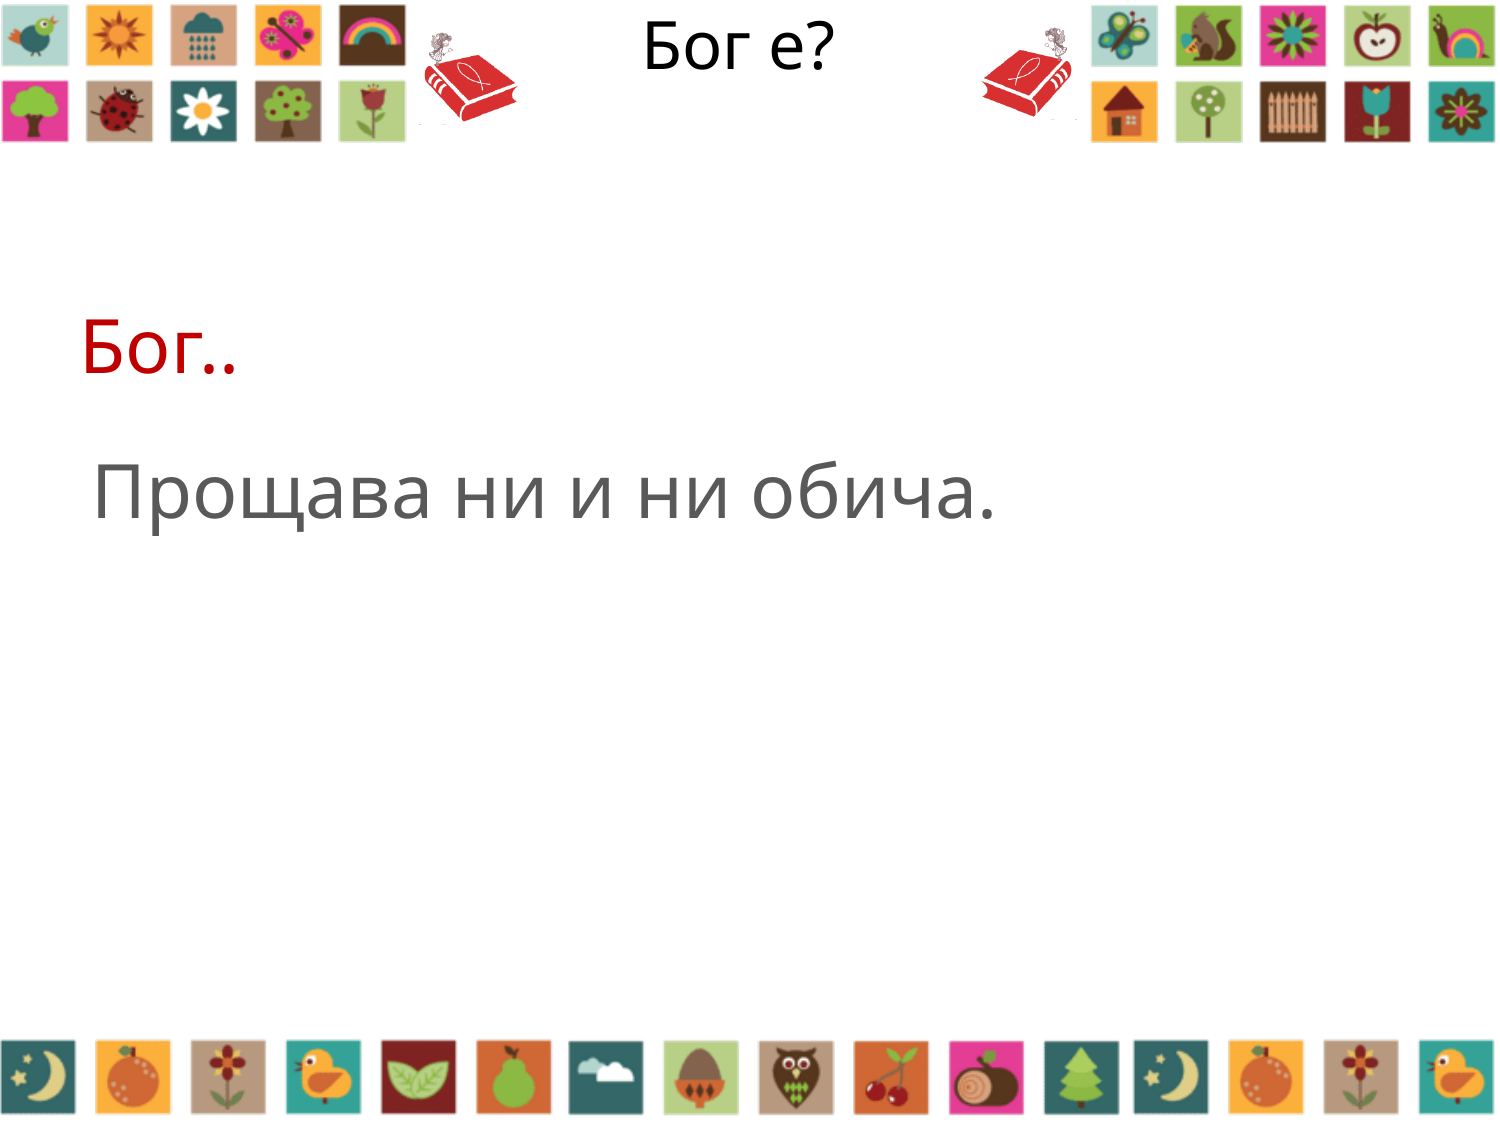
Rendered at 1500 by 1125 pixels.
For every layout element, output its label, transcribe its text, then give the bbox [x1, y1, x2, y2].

picture [950, 3, 1500, 150]
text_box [0, 1028, 1500, 1118]
text_box Прощава ни и ни обича. [76, 436, 1424, 542]
text_box Бог.. [64, 290, 1412, 396]
text_box Бог е? [414, 0, 1080, 91]
picture [0, 3, 550, 150]
